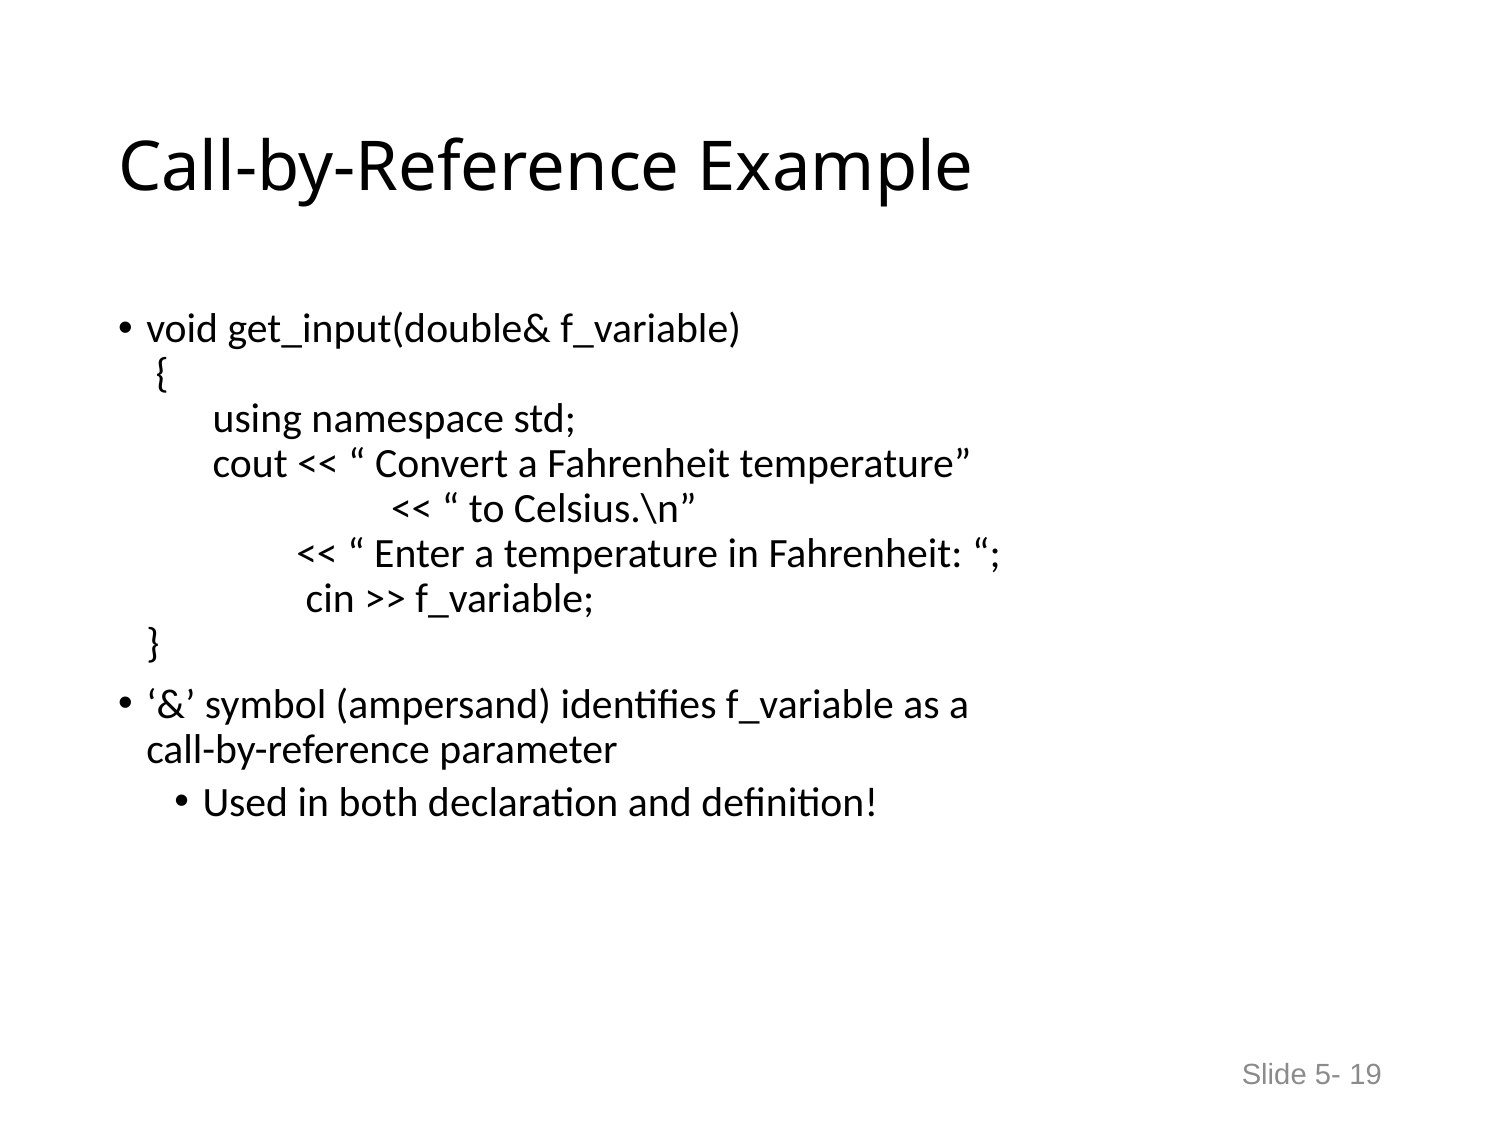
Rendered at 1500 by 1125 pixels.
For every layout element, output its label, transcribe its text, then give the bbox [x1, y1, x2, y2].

slide_number Slide 5- 19 [1059, 1042, 1397, 1103]
title Call-by-Reference Example [103, 59, 1397, 278]
list void get_input(double& f_variable) { using namespace std; cout << “ Convert a Fahrenheit temperature” << “ to Celsius.\n” << “ Enter a temperature in Fahrenheit: “; cin >> f_variable; } ‘&’ symbol (ampersand) identifies f_variable as a call-by-reference parameter Used in both declaration and definition! [103, 299, 1397, 875]
